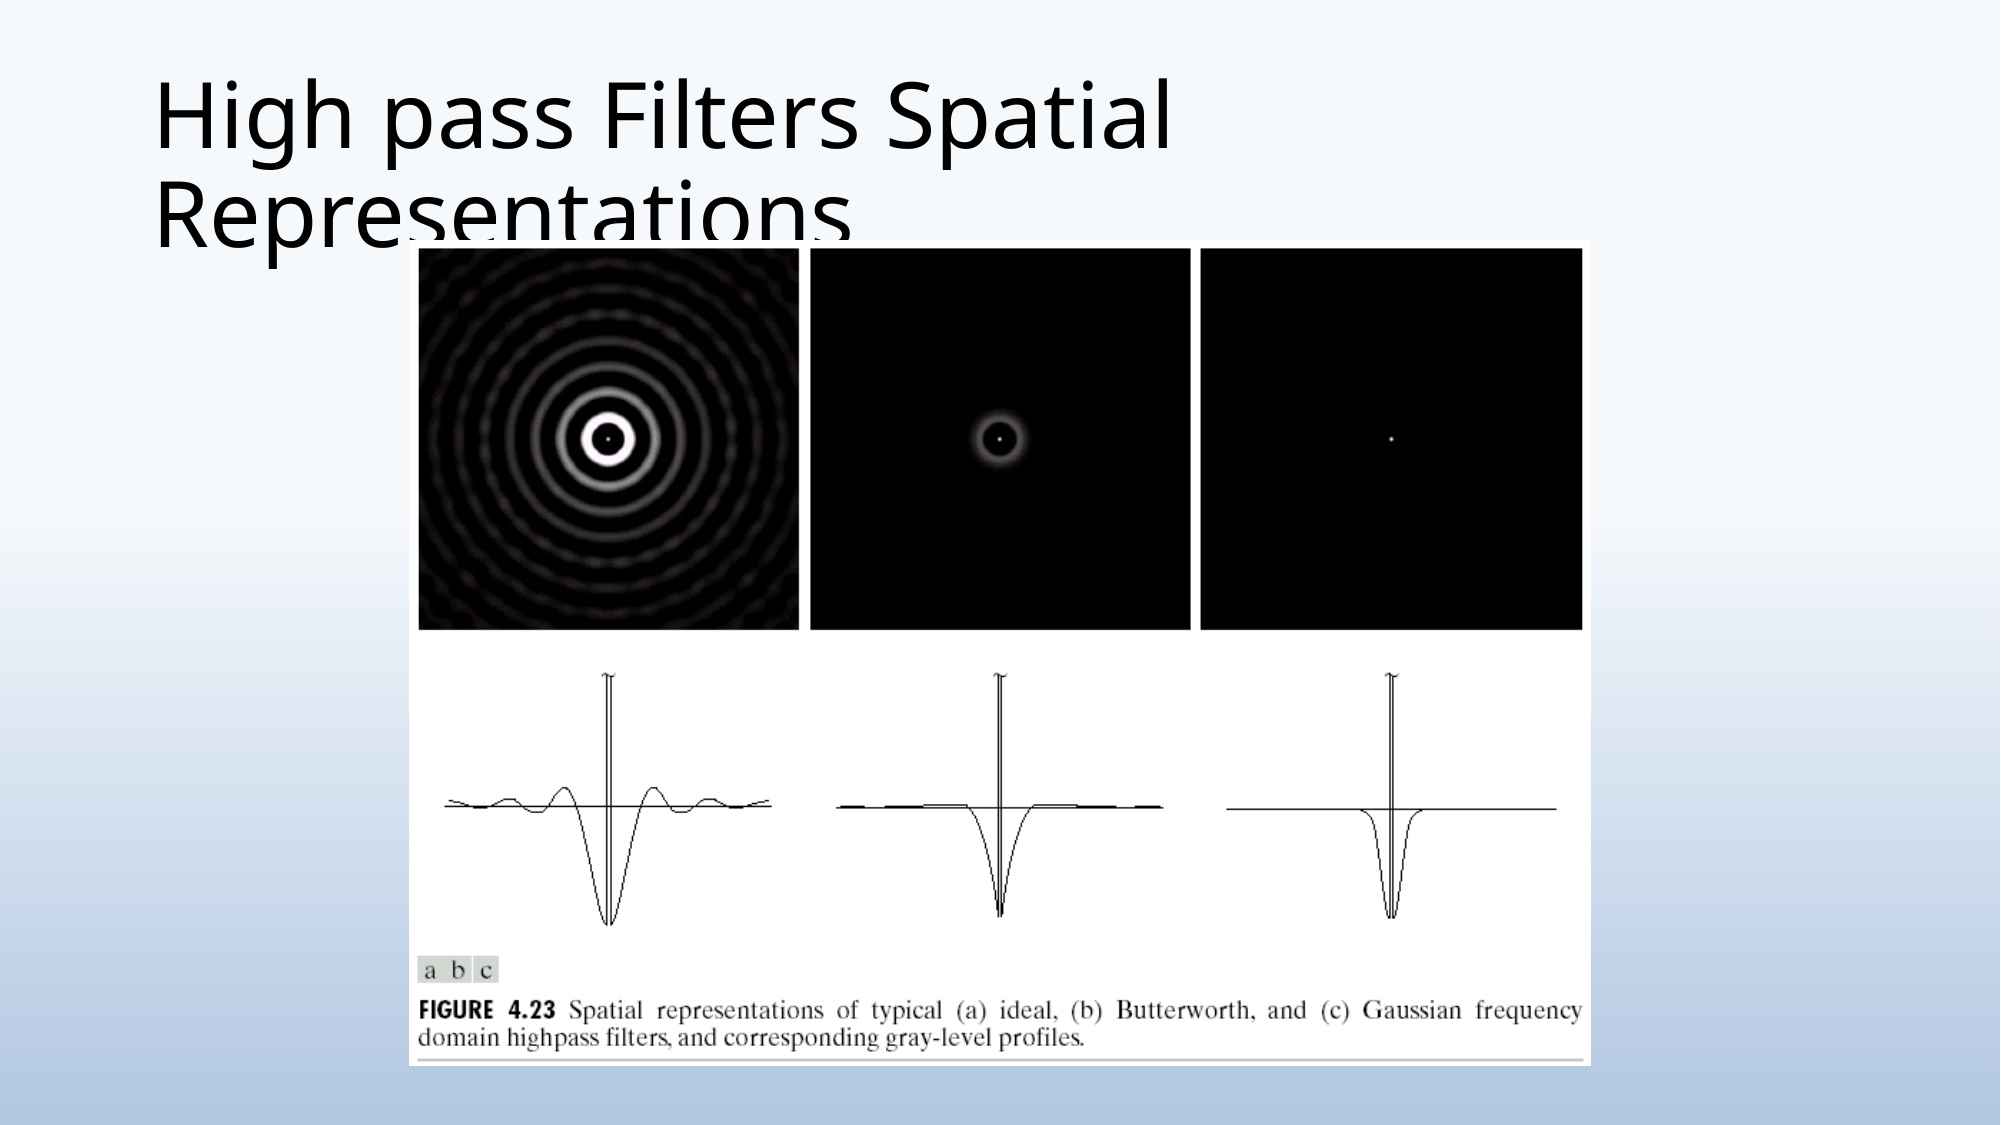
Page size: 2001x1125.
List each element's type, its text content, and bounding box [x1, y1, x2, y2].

title High pass Filters Spatial Representations [137, 59, 1863, 278]
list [409, 240, 1590, 1066]
